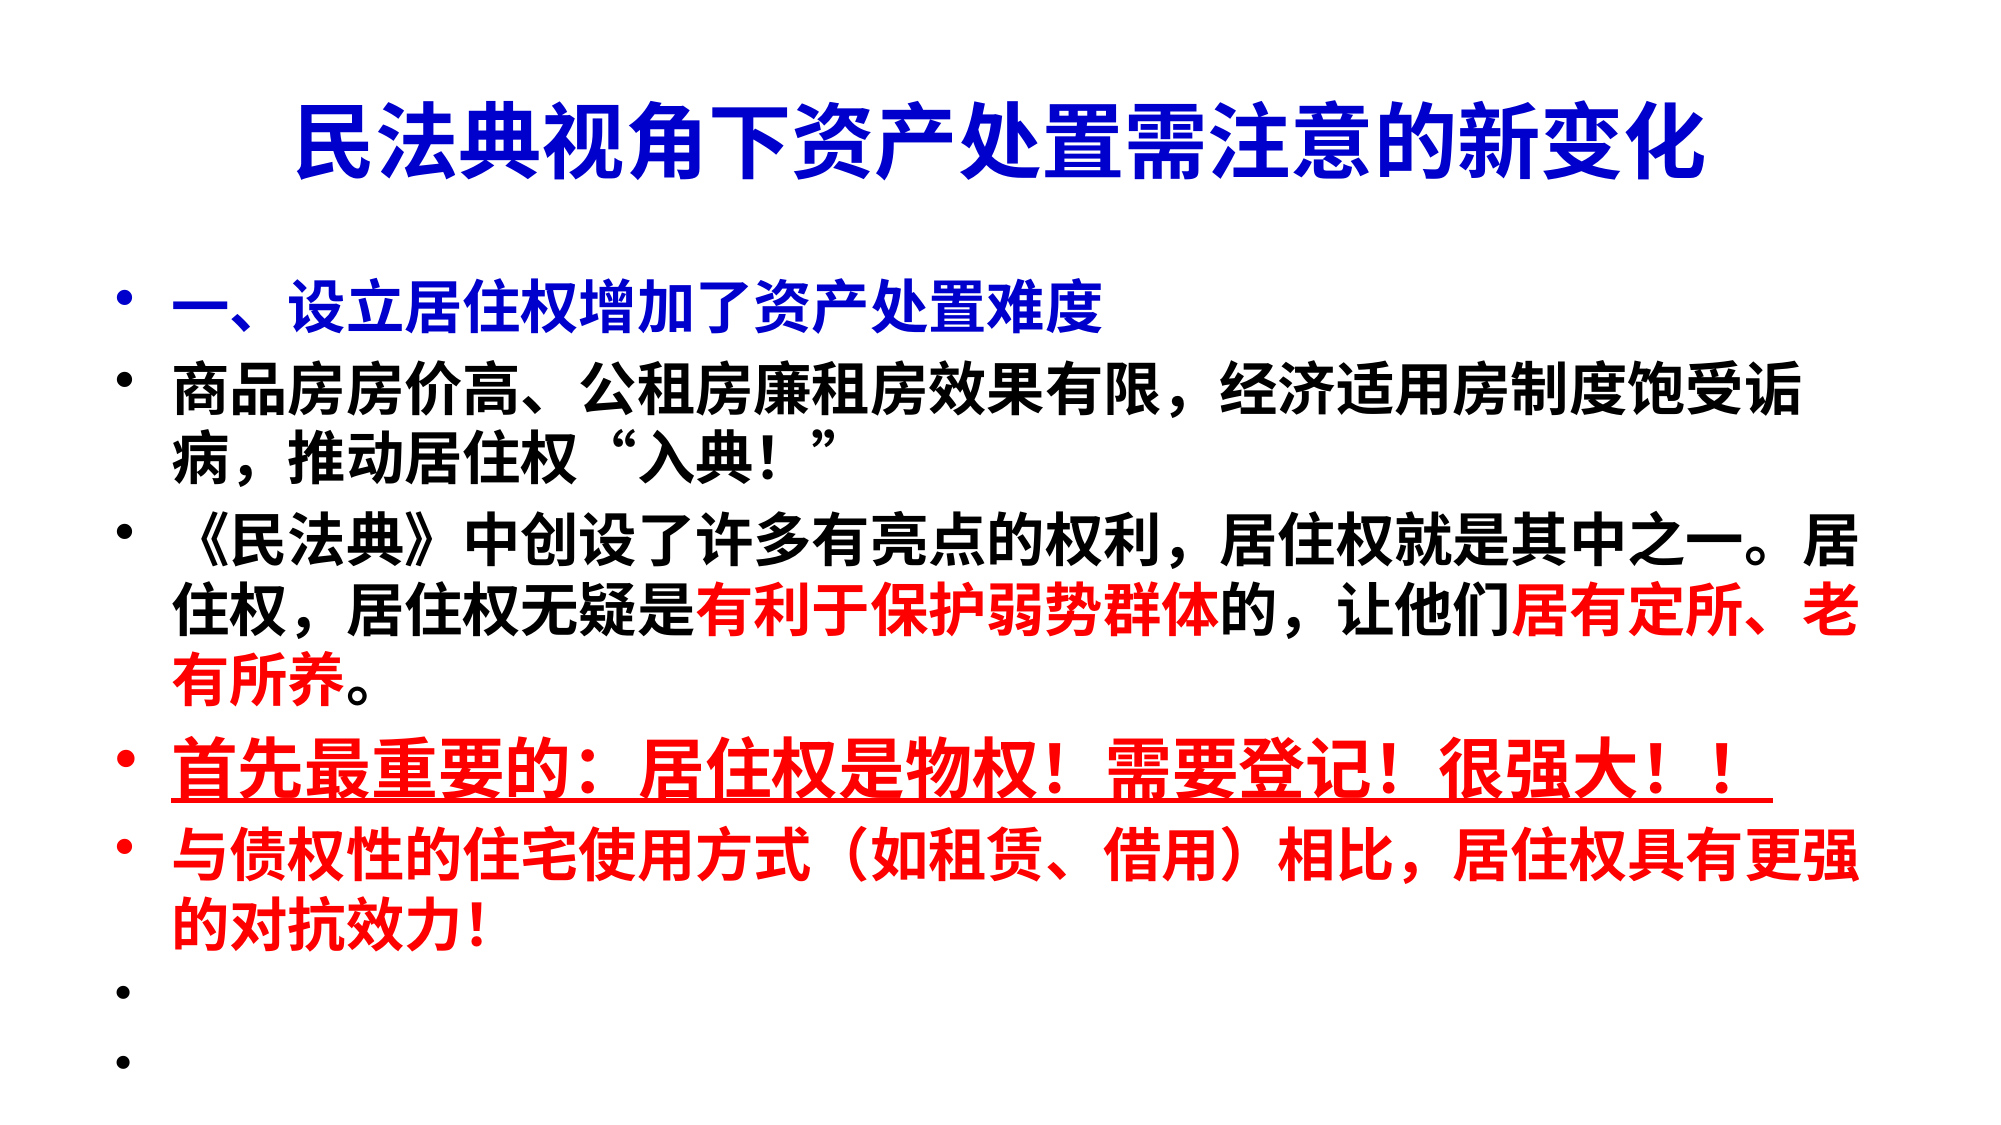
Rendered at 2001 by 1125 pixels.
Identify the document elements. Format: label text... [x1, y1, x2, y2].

title 民法典视角下资产处置需注意的新变化 [99, 45, 1900, 233]
list 一、设立居住权增加了资产处置难度 商品房房价高、公租房廉租房效果有限，经济适用房制度饱受诟病，推动居住权“入典！” 《民法典》中创设了许多有亮点的权利，居住权就是其中之一。居住权，居住权无疑是有利于保护弱势群体的，让他们居有定所、老有所养。 首先最重要的：居住权是物权！需要登记！很强大！！ 与债权性的住宅使用方式（如租赁、借用）相比，居住权具有更强的对抗效力！ [99, 262, 1900, 1005]
